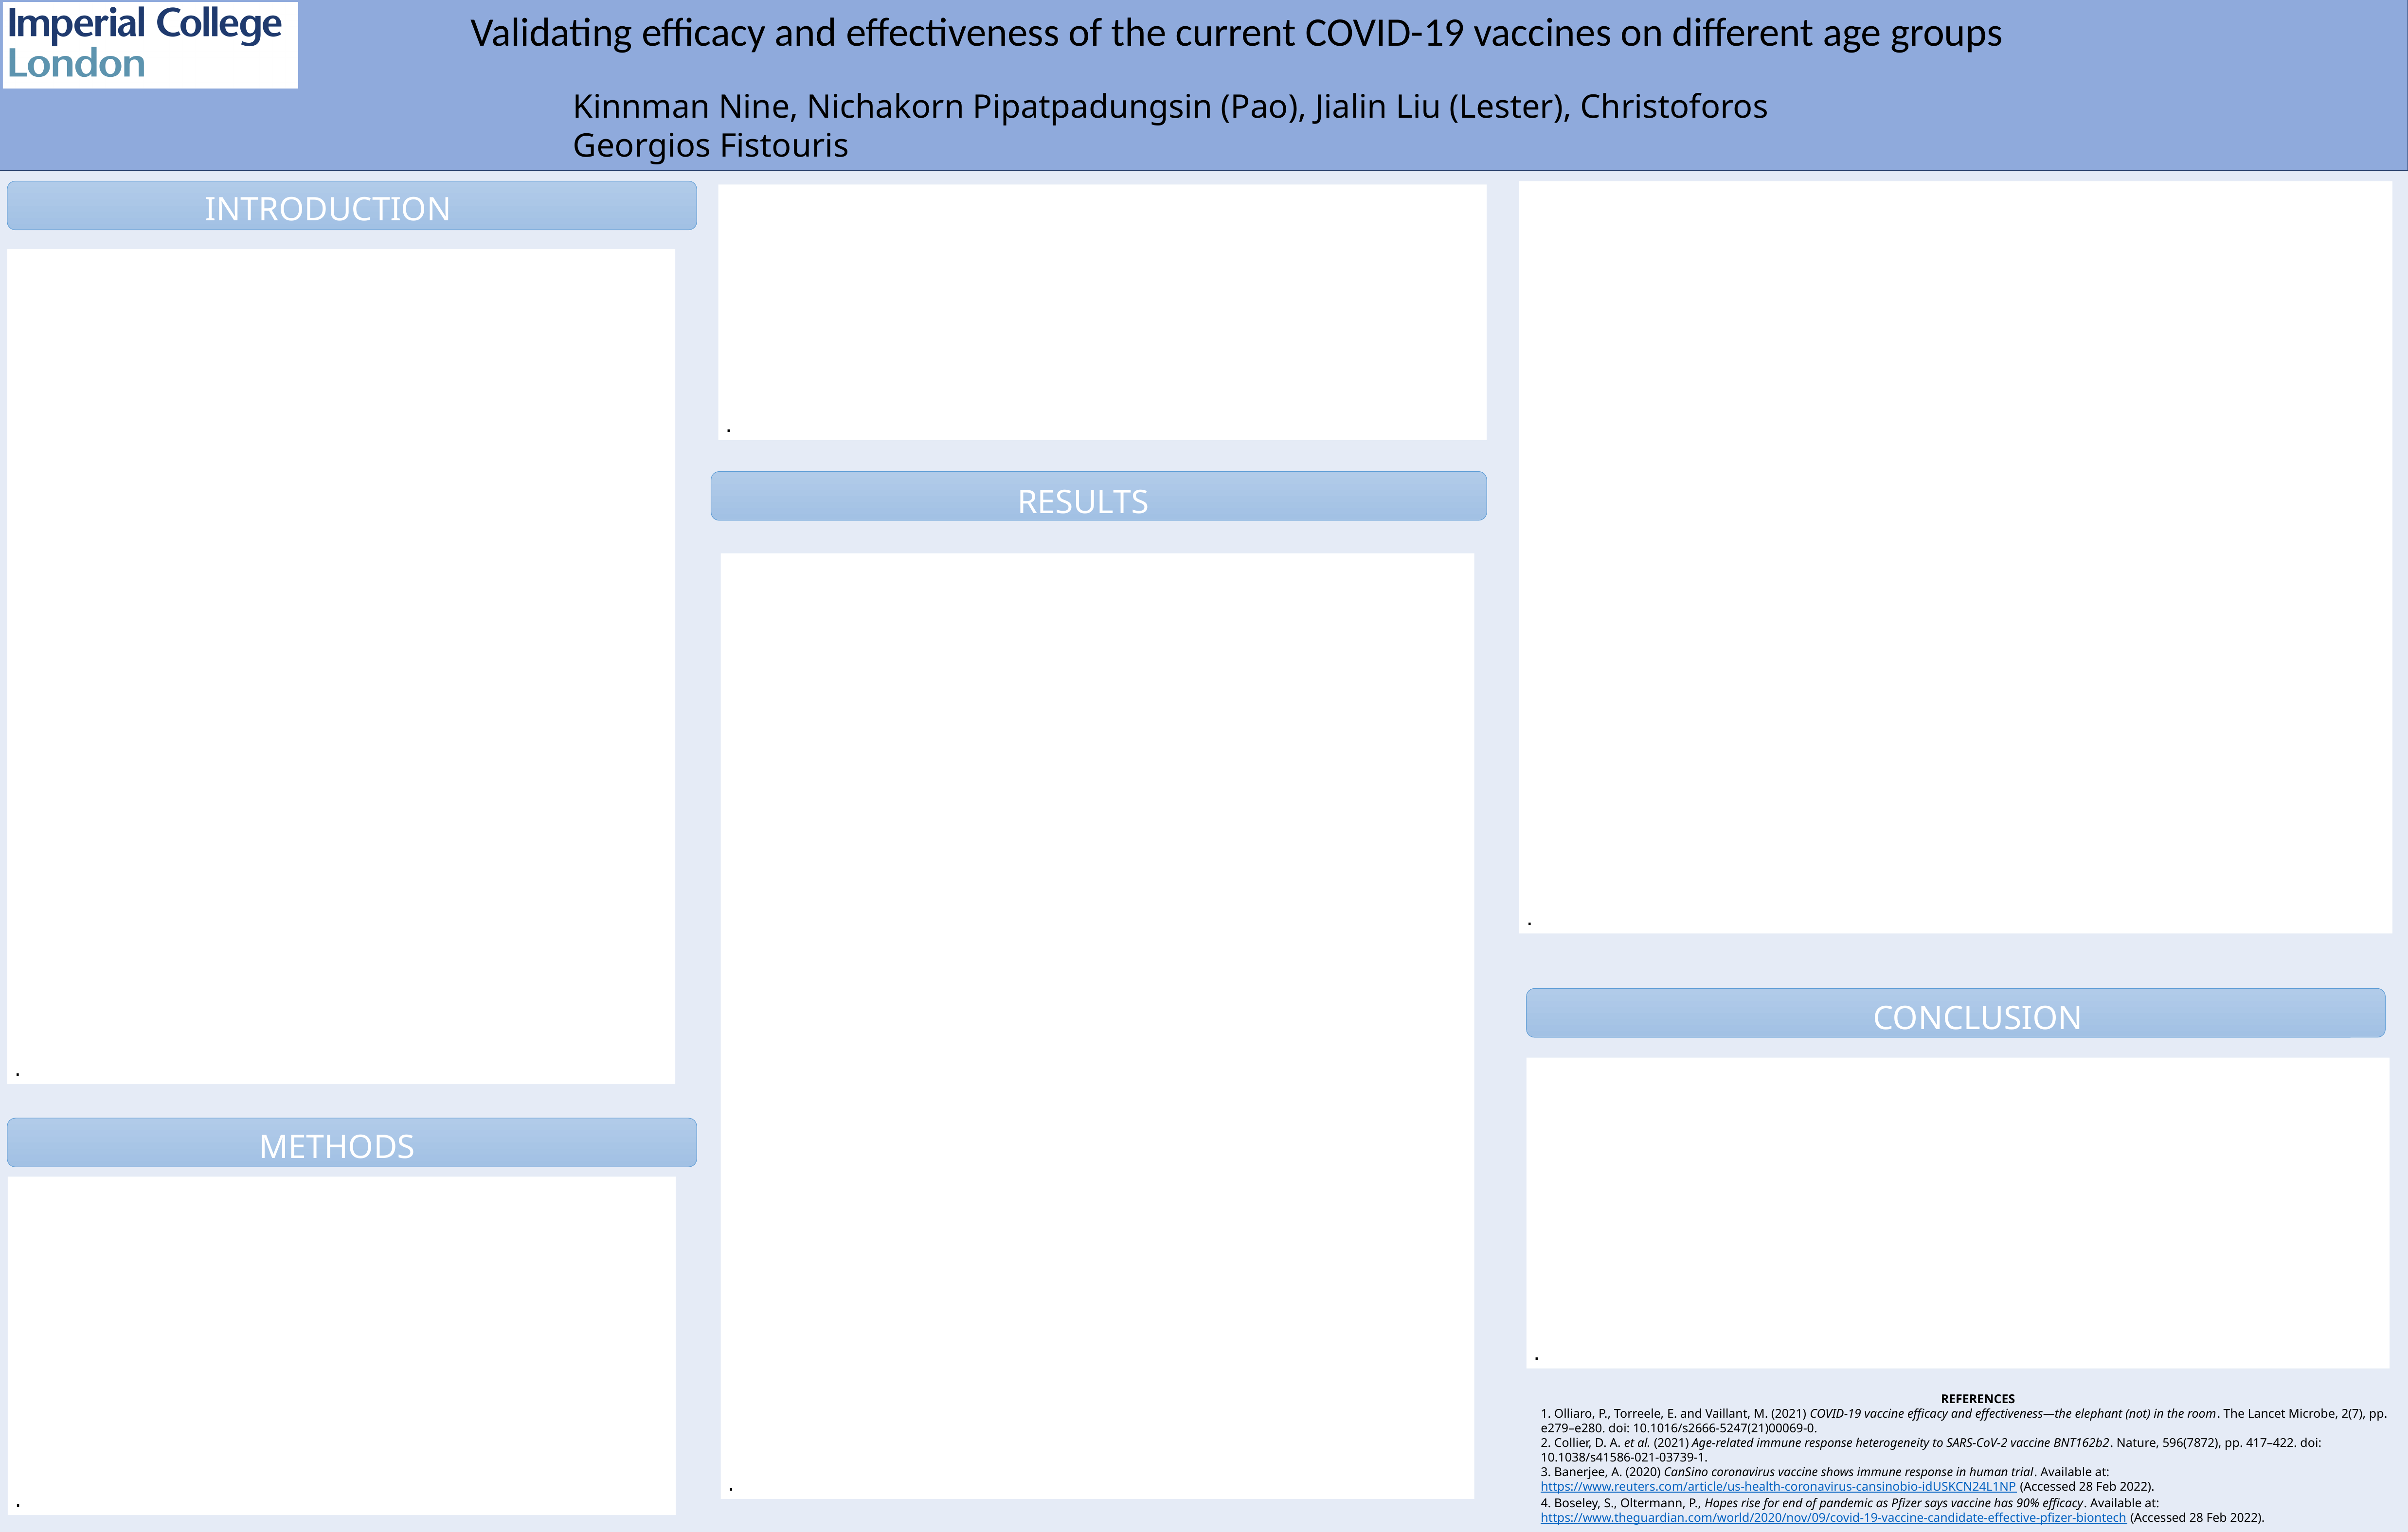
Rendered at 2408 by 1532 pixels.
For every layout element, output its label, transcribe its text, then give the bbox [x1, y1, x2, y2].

text_box . [1519, 181, 2392, 934]
text_box RESULTS [1010, 477, 1157, 523]
text_box METHODS [235, 1122, 439, 1169]
text_box INTRODUCTION [188, 184, 468, 231]
text_box . [7, 1176, 676, 1515]
picture [2, 1, 299, 89]
text_box . [7, 249, 676, 1085]
text_box [0, 0, 2408, 171]
text_box [7, 1118, 697, 1167]
text_box [711, 471, 1487, 521]
text_box . [718, 184, 1487, 440]
text_box Kinnman Nine, Nichakorn Pipatpadungsin (Pao), Jialin Liu (Lester), Christoforos Georgios Fistouris [565, 82, 1919, 167]
text_box Validating efficacy and effectiveness of the current COVID-19 vaccines on different age groups [464, 1, 2021, 58]
text_box REFERENCES 1. Olliaro, P., Torreele, E. and Vaillant, M. (2021) COVID-19 vaccine efficacy and effectiveness—the elephant (not) in the room. The Lancet Microbe, 2(7), pp. e279–e280. doi: 10.1016/s2666-5247(21)00069-0. 2. Collier, D. A. et al. (2021) Age-related immune response heterogeneity to SARS-CoV-2 vaccine BNT162b2. Nature, 596(7872), pp. 417–422. doi: 10.1038/s41586-021-03739-1. 3. Banerjee, A. (2020) CanSino coronavirus vaccine shows immune response in human trial. Available at: https://www.reuters.com/article/us-health-coronavirus-cansinobio-idUSKCN24L1NP (Accessed 28 Feb 2022). 4. Boseley, S., Oltermann, P., Hopes rise for end of pandemic as Pfizer says vaccine has 90% efficacy. Available at: https://www.theguardian.com/world/2020/nov/09/covid-19-vaccine-candidate-effective-pfizer-biontech (Accessed 28 Feb 2022). [1541, 1391, 2408, 1527]
text_box . [1526, 1057, 2390, 1369]
text_box . [720, 553, 1474, 1499]
text_box CONCLUSION [1866, 993, 2090, 1039]
text_box [7, 180, 697, 231]
text_box [1526, 988, 2386, 1038]
